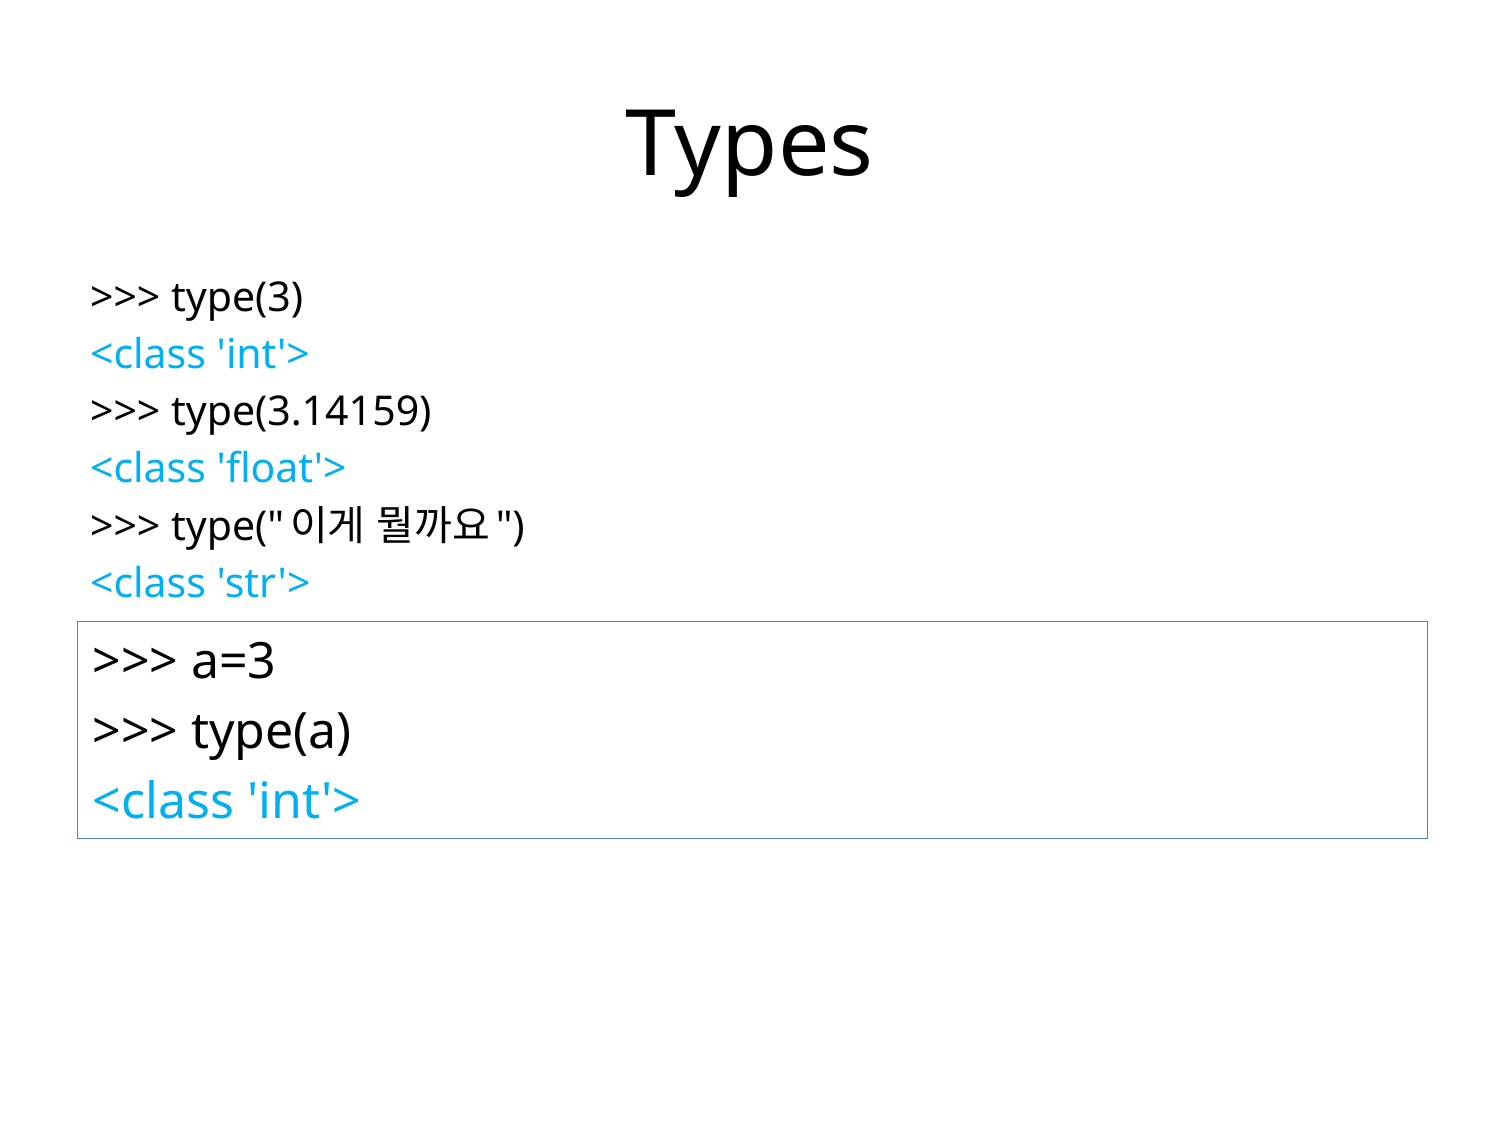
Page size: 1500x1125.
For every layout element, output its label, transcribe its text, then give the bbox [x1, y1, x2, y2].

list >>> type(3) <class 'int'> >>> type(3.14159) <class 'float'> >>> type("이게 뭘까요") <class 'str'> [75, 262, 1425, 669]
title Types [75, 45, 1425, 233]
text_box >>> a=3 >>> type(a) <class 'int'> [77, 621, 1428, 839]
